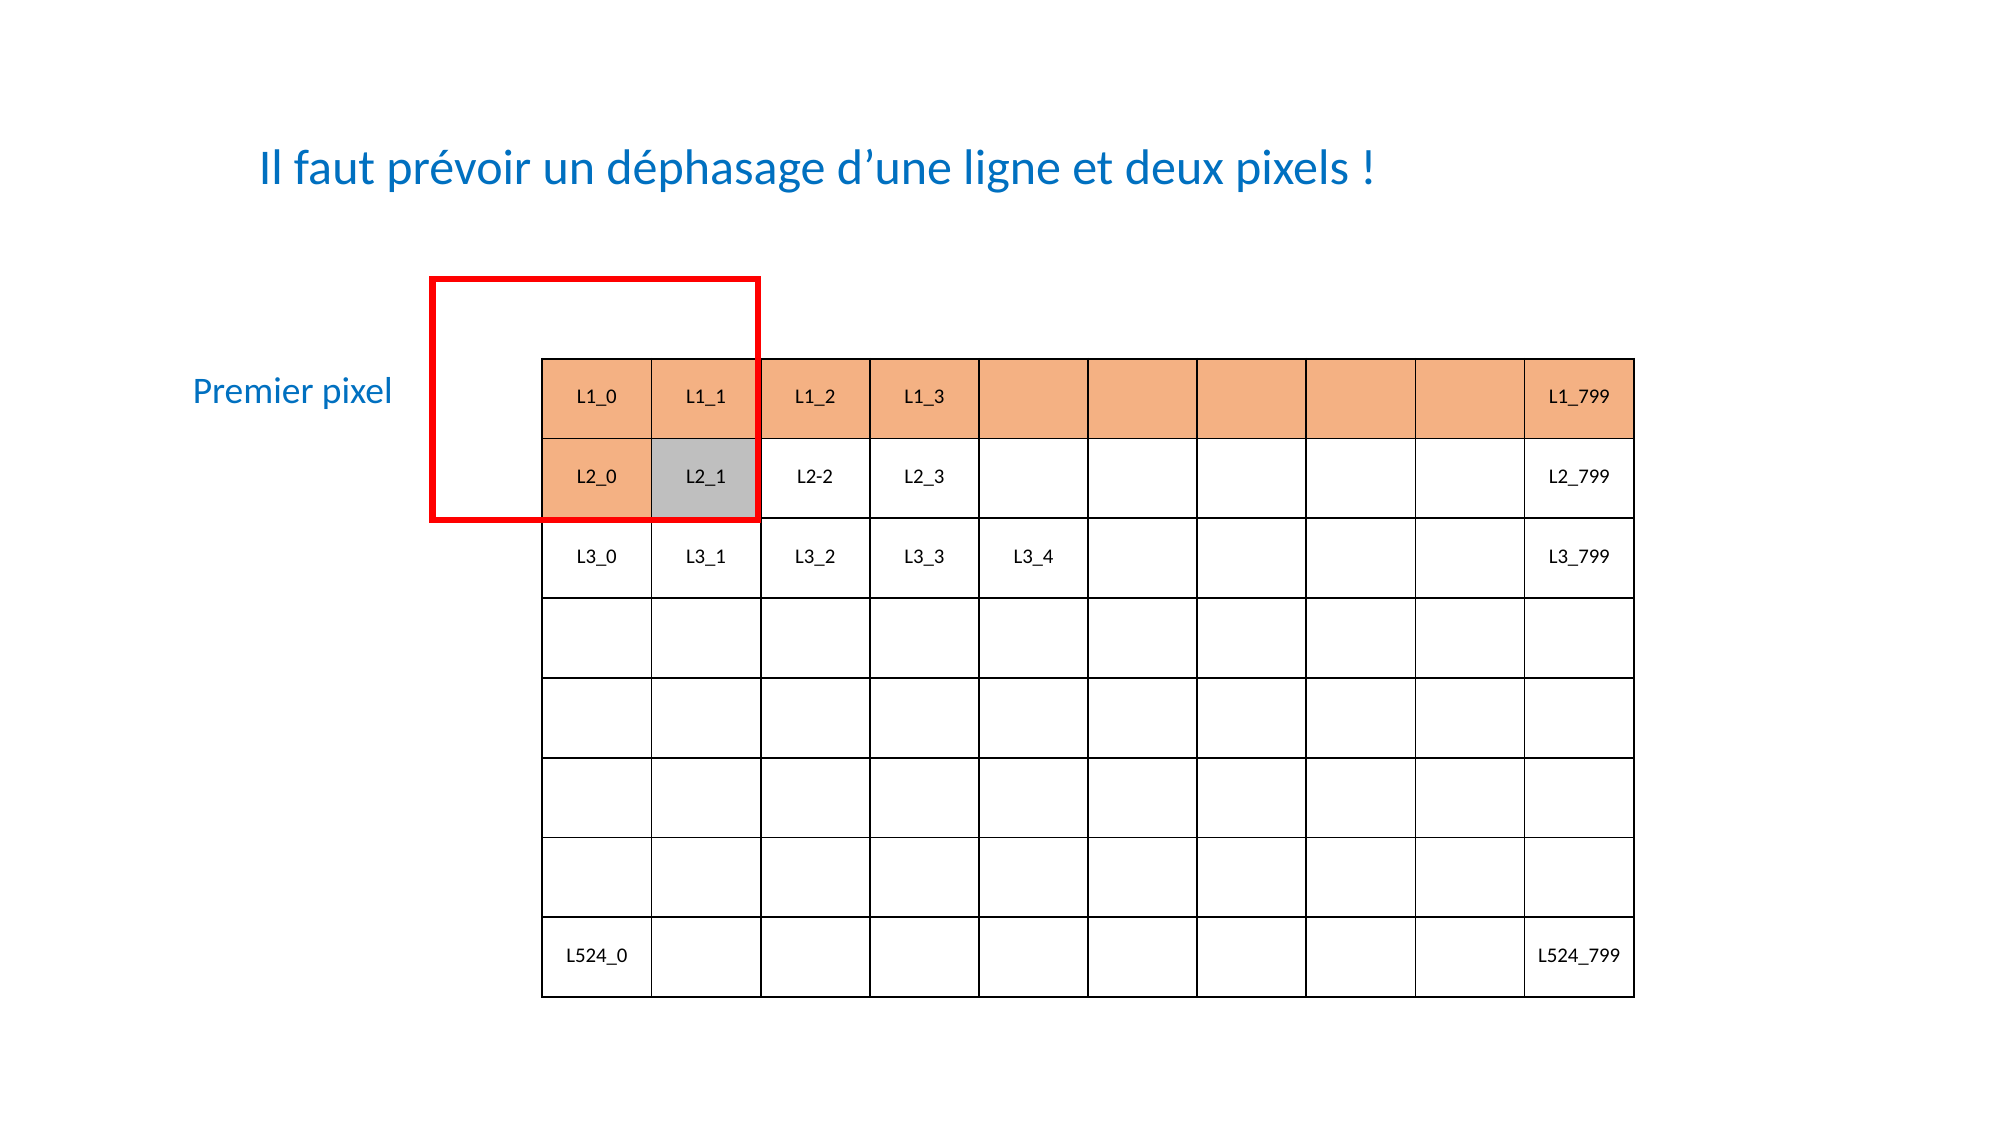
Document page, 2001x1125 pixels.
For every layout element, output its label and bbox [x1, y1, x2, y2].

table_cell [543, 599, 651, 677]
table_cell [1198, 519, 1305, 597]
table_header [871, 360, 978, 438]
table_cell [1089, 918, 1196, 996]
table_cell [1198, 599, 1305, 677]
table_cell [543, 759, 651, 837]
table_cell [1525, 838, 1633, 916]
table_cell [762, 759, 869, 837]
table_cell [980, 918, 1087, 996]
table_cell [1089, 439, 1196, 517]
table_cell [762, 679, 869, 757]
table_cell [652, 759, 760, 837]
text_box [243, 127, 1392, 203]
table_header [1198, 360, 1305, 438]
table_cell [871, 439, 978, 517]
table_cell [762, 918, 869, 996]
text_box [178, 358, 408, 419]
table_cell [1416, 918, 1524, 996]
table_cell [652, 519, 760, 597]
table_cell [1307, 679, 1415, 757]
table_cell [543, 918, 651, 996]
table_cell [1089, 519, 1196, 597]
table_cell [1307, 838, 1415, 916]
table_cell [1307, 759, 1415, 837]
table_header [762, 360, 869, 438]
table_cell [1416, 679, 1524, 757]
table_cell [1416, 838, 1524, 916]
table_cell [1307, 519, 1415, 597]
table_cell [1416, 519, 1524, 597]
table_cell [1525, 439, 1633, 517]
table_cell [762, 838, 869, 916]
table_cell [762, 599, 869, 677]
table_cell [1198, 838, 1305, 916]
table_cell [762, 519, 869, 597]
table_cell [871, 918, 978, 996]
text_box [431, 278, 759, 521]
table_cell [871, 599, 978, 677]
table_header [1525, 360, 1633, 438]
table_cell [1307, 918, 1415, 996]
table_cell [871, 679, 978, 757]
table_cell [980, 439, 1087, 517]
table_cell [980, 679, 1087, 757]
table_header [980, 360, 1087, 438]
table_cell [1525, 759, 1633, 837]
table_cell [652, 599, 760, 677]
table_cell [652, 918, 760, 996]
table_cell [1416, 759, 1524, 837]
table_cell [980, 519, 1087, 597]
table_cell [652, 679, 760, 757]
table_cell [1198, 759, 1305, 837]
table_cell [871, 838, 978, 916]
table_header [1307, 360, 1415, 438]
table_cell [1525, 599, 1633, 677]
table_header [1416, 360, 1524, 438]
table_cell [1307, 439, 1415, 517]
table_cell [1416, 599, 1524, 677]
table_cell [1198, 679, 1305, 757]
table_cell [543, 521, 651, 597]
table_cell [1089, 599, 1196, 677]
table_cell [1089, 759, 1196, 837]
table_cell [1198, 439, 1305, 517]
table_cell [1416, 439, 1524, 517]
table_cell [1089, 679, 1196, 757]
table_cell [980, 838, 1087, 916]
table_cell [652, 838, 760, 916]
table_cell [762, 439, 869, 517]
table_cell [871, 759, 978, 837]
table_cell [871, 519, 978, 597]
table_cell [543, 679, 651, 757]
table_cell [1307, 599, 1415, 677]
table_cell [980, 599, 1087, 677]
table_cell [1198, 918, 1305, 996]
table_cell [980, 759, 1087, 837]
table_cell [1525, 918, 1633, 996]
table_cell [1525, 679, 1633, 757]
table_cell [1089, 838, 1196, 916]
table_cell [543, 838, 651, 916]
table_cell [1525, 519, 1633, 597]
table_header [1089, 360, 1196, 438]
